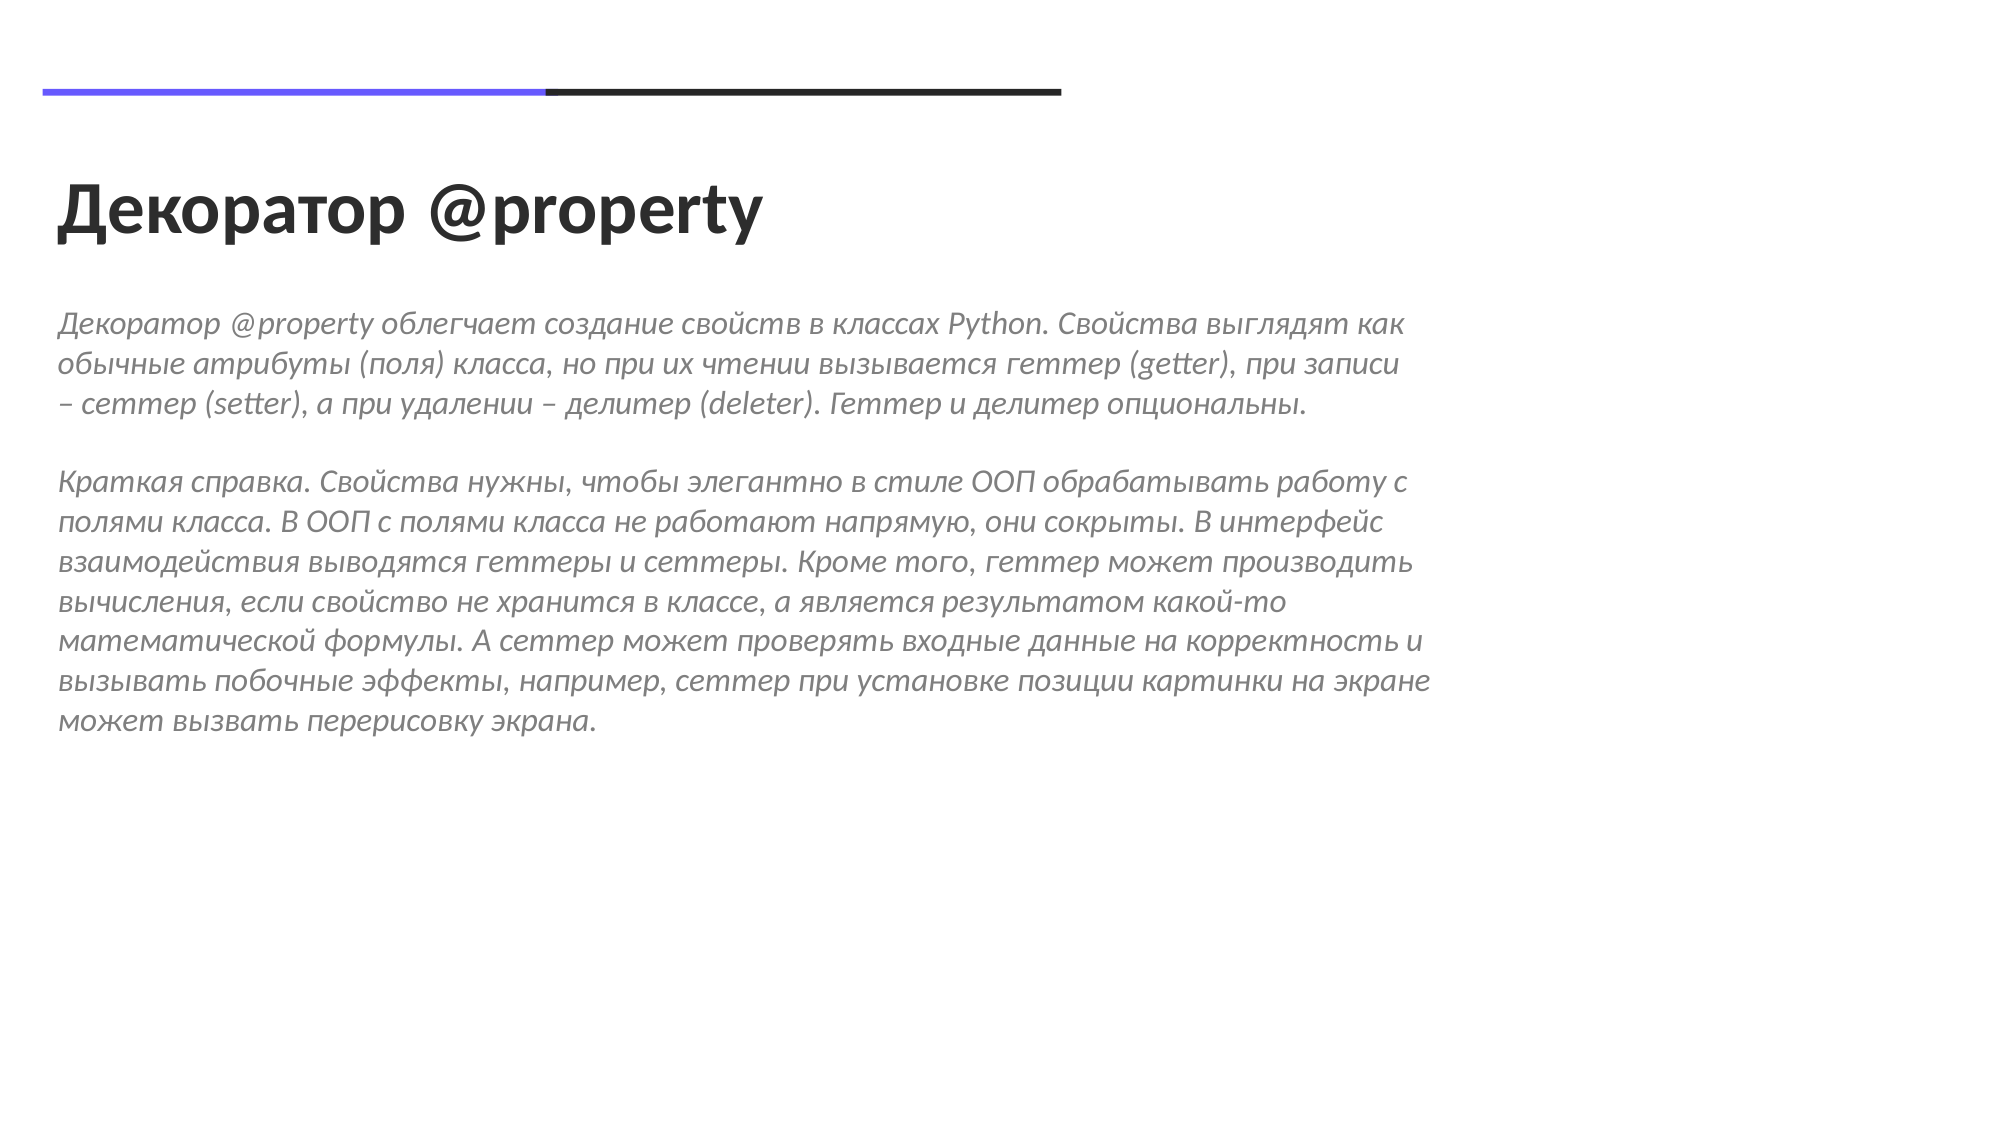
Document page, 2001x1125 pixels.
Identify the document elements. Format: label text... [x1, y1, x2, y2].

text_box [42, 88, 545, 96]
text_box Краткая справка. Свойства нужны, чтобы элегантно в стиле ООП обрабатывать работу с полями класса. В ООП с полями класса не работают напрямую, они сокрыты. В интерфейс взаимодействия выводятся геттеры и сеттеры. Кроме того, геттер может производить вычисления, если свойство не хранится в классе, а является результатом какой-то математической формулы. А сеттер может проверять входные данные на корректность и вызывать побочные эффекты, например, сеттер при установке позиции картинки на экране может вызвать перерисовку экрана. [42, 451, 1485, 750]
text_box [545, 88, 1062, 96]
title Декоратор @property [42, 147, 1768, 272]
text_box Декоратор @property облегчает создание свойств в классах Python. Свойства выглядят как обычные атрибуты (поля) класса, но при их чтении вызывается геттер (getter), при записи – сеттер (setter), а при удалении – делитер (deleter). Геттер и делитер опциональны. [42, 293, 1514, 430]
